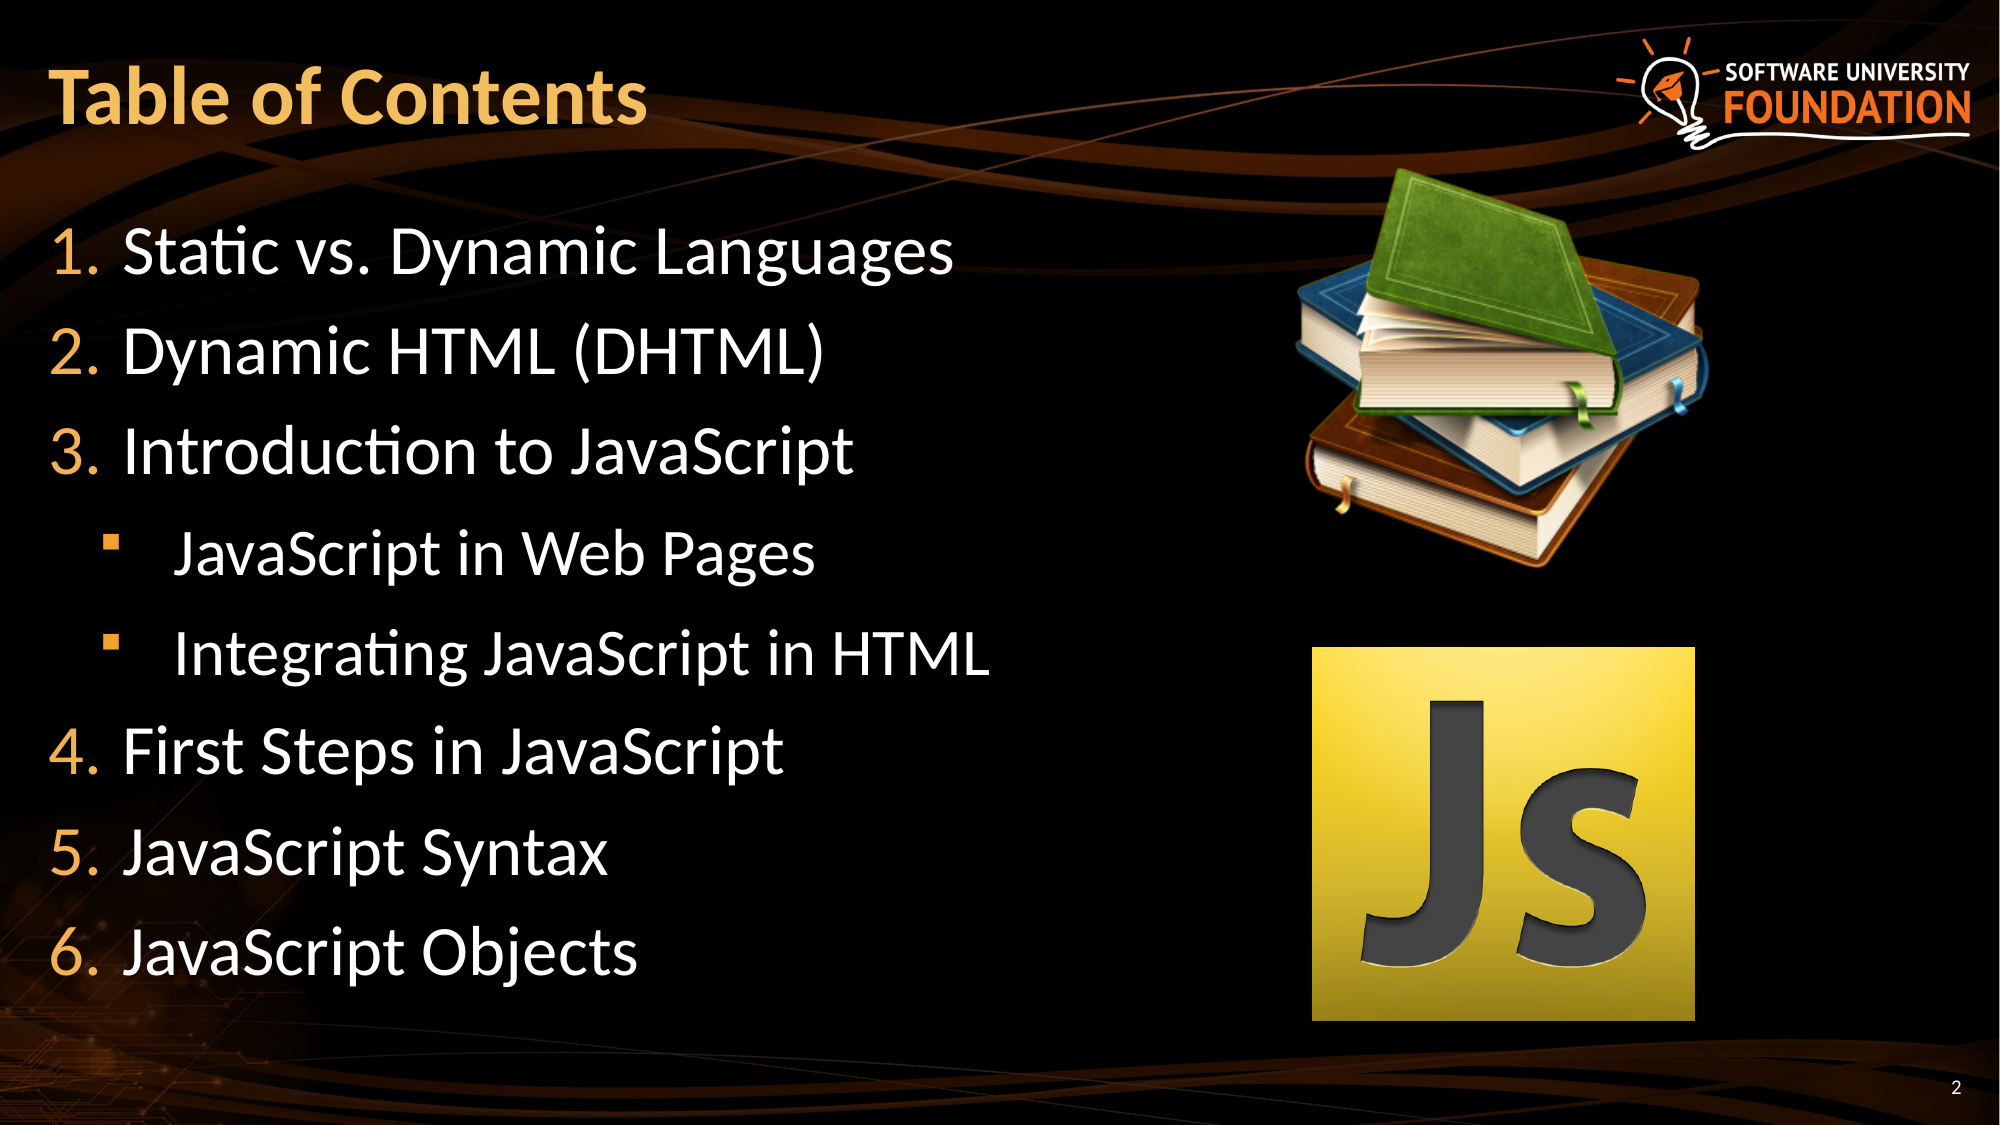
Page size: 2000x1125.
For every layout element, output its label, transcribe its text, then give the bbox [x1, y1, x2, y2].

slide_number 2 [1897, 1070, 1968, 1103]
picture [0, 0, 2000, 1125]
title Table of Contents [30, 6, 1602, 189]
list Static vs. Dynamic Languages Dynamic HTML (DHTML) Introduction to JavaScript JavaScript in Web Pages Integrating JavaScript in HTML First Steps in JavaScript JavaScript Syntax JavaScript Objects [31, 195, 1968, 1103]
